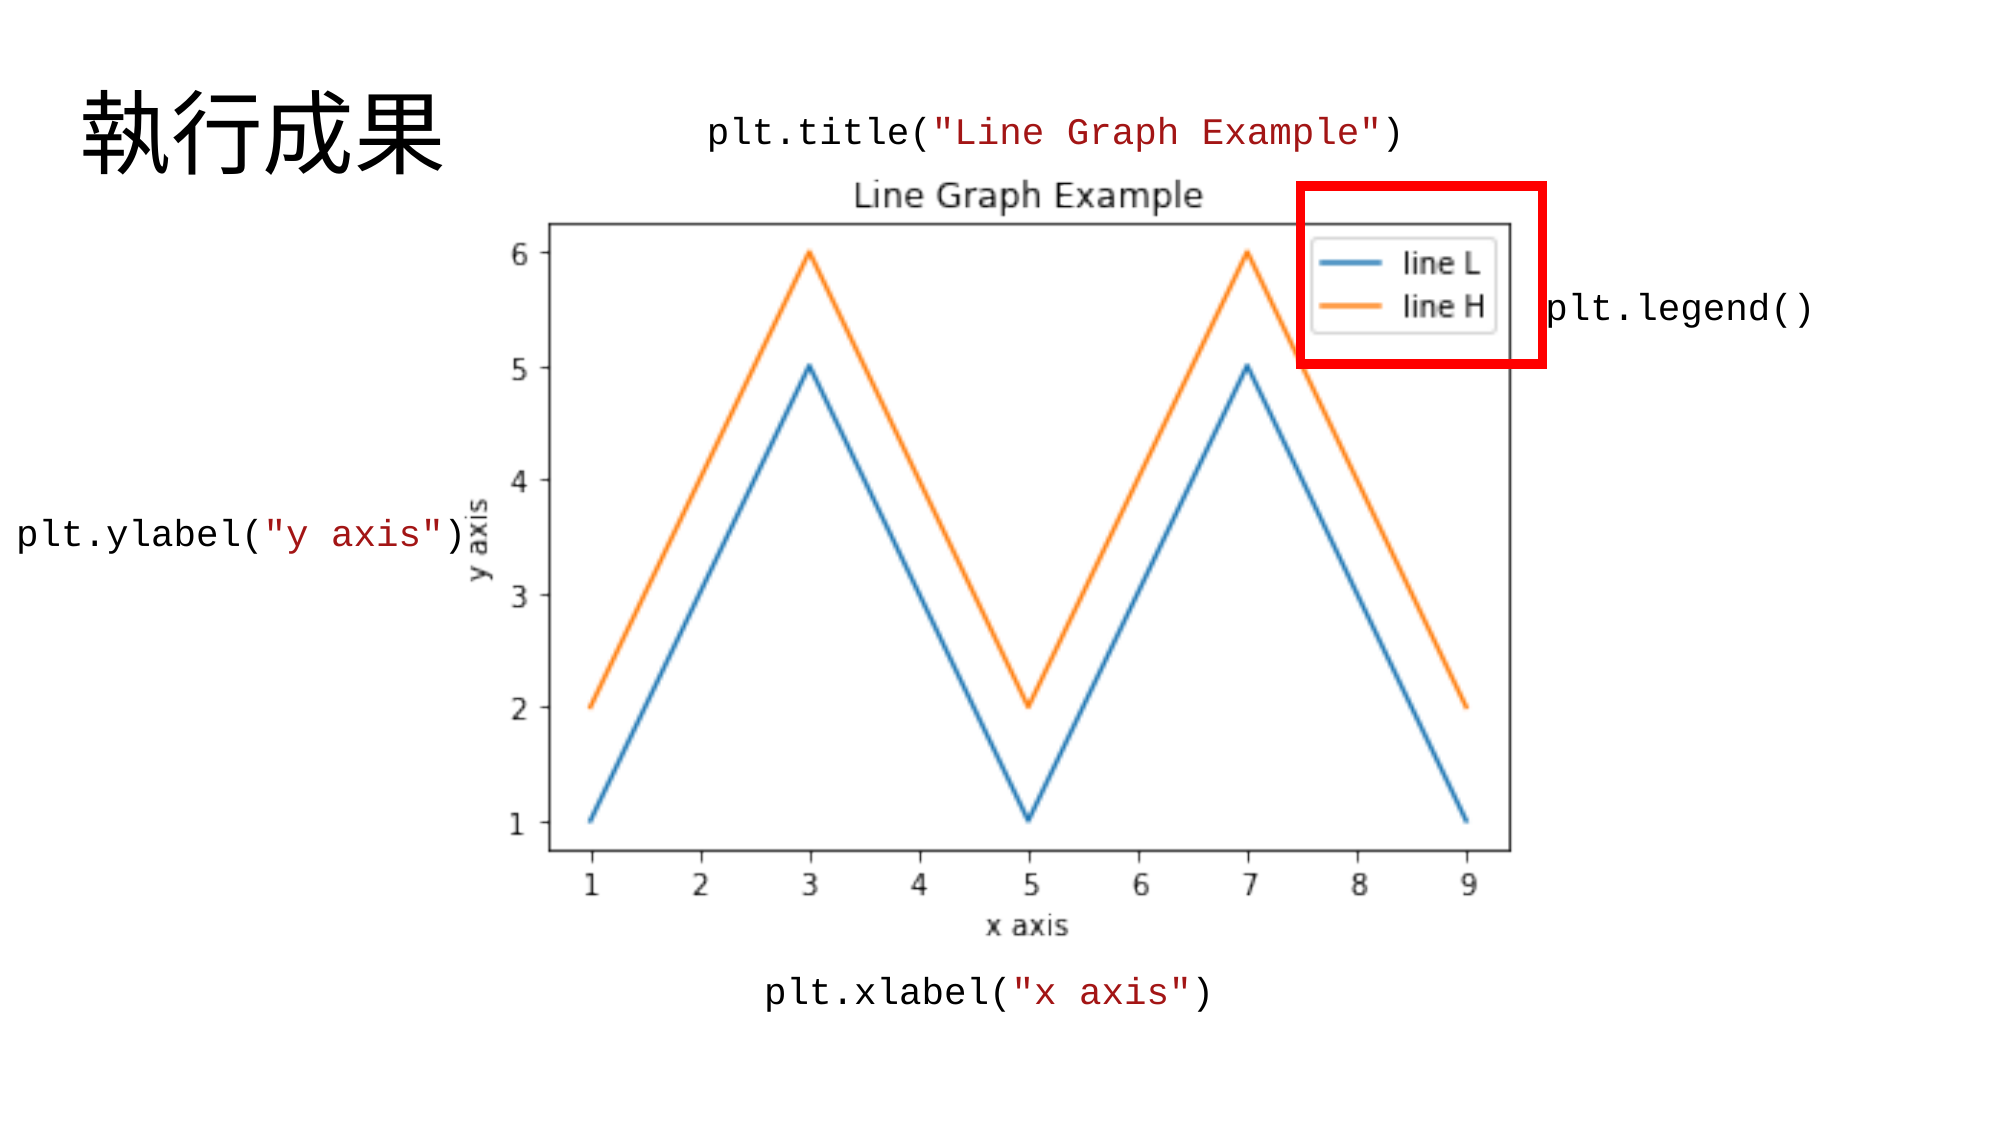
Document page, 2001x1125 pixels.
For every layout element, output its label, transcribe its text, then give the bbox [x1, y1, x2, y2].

text_box plt.ylabel("y axis") [1, 501, 448, 562]
picture [448, 160, 1530, 960]
text_box [1530, 185, 1543, 365]
title 執行成果 [64, 28, 536, 247]
text_box plt.xlabel("x axis") [749, 960, 1230, 1019]
text_box plt.title("Line Graph Example") [692, 100, 1420, 160]
text_box plt.legend() [1543, 275, 1831, 335]
